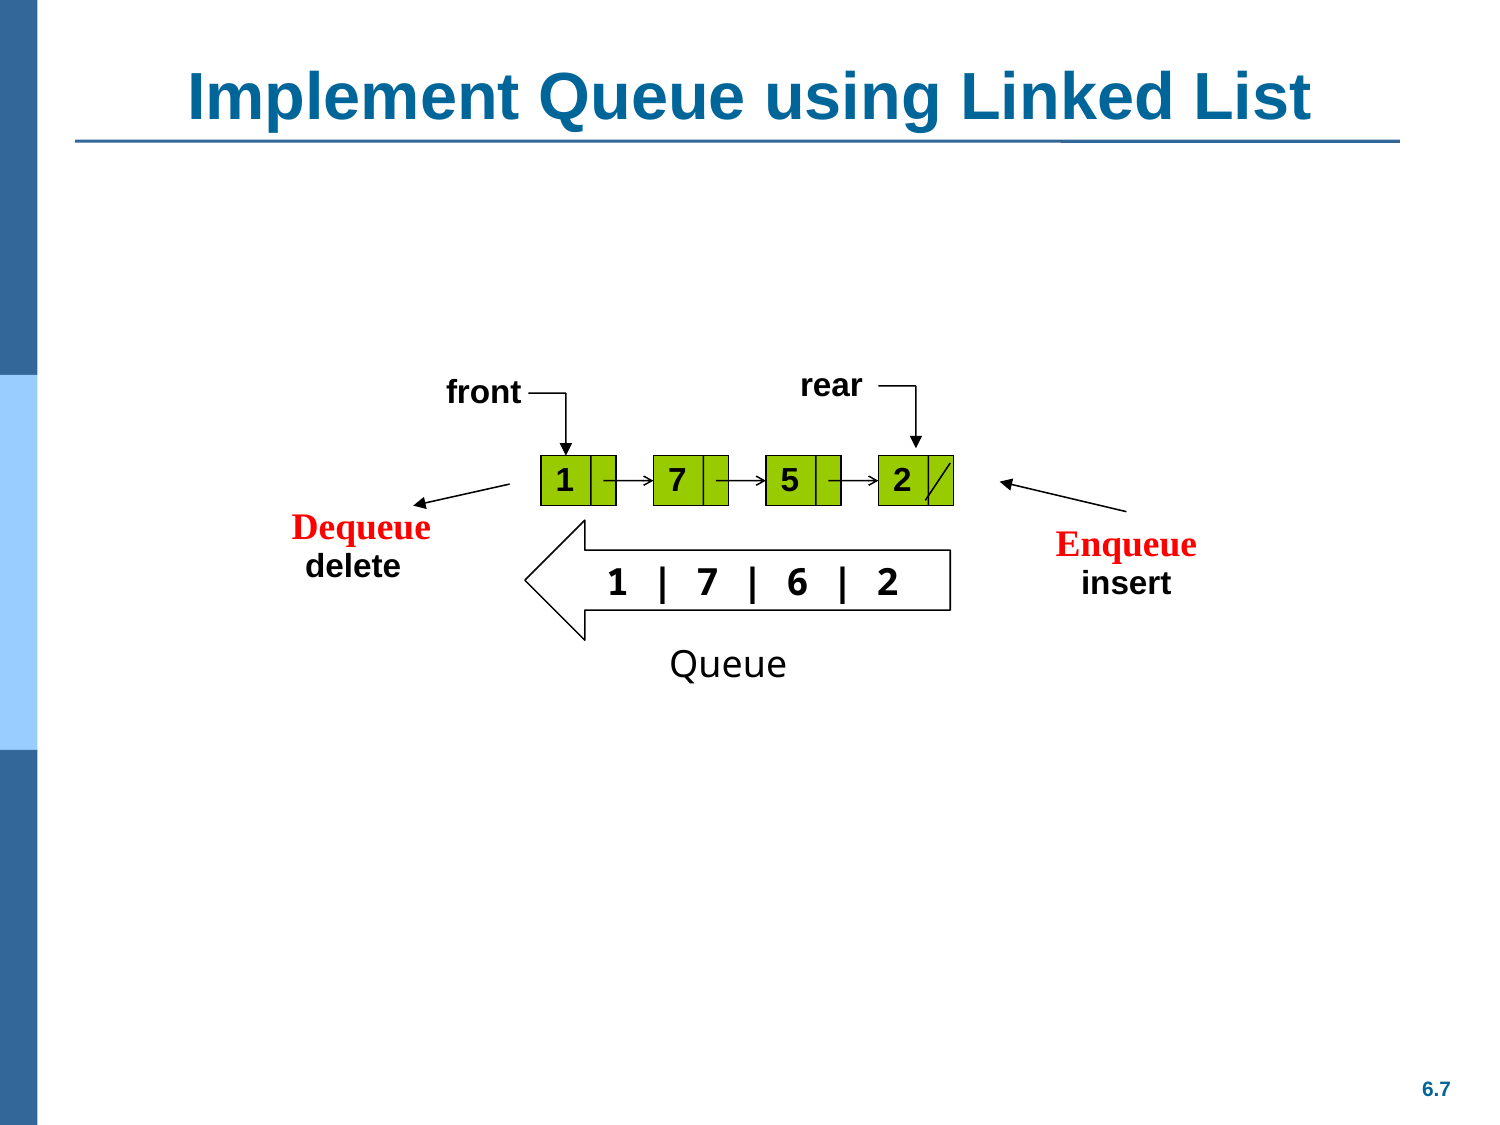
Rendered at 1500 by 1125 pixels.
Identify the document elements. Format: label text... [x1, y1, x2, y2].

text_box front [431, 362, 537, 418]
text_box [999, 481, 1127, 512]
text_box [765, 455, 815, 506]
text_box Queue [654, 632, 803, 693]
text_box [909, 385, 923, 449]
text_box [716, 455, 729, 480]
text_box [715, 475, 765, 486]
text_box [559, 393, 573, 448]
text_box 7 [656, 450, 716, 505]
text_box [540, 450, 654, 506]
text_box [413, 483, 510, 506]
text_box 5 [765, 450, 807, 505]
text_box [929, 455, 954, 506]
text_box insert [1066, 572, 1187, 609]
title Implement Queue using Linked List [75, 45, 1425, 141]
text_box delete [290, 555, 433, 592]
text_box Enqueue [1040, 511, 1212, 572]
text_box rear [785, 355, 878, 411]
text_box 2 [878, 450, 926, 505]
text_box 1 | 7 | 6 | 2 [524, 520, 951, 641]
text_box [828, 475, 878, 486]
text_box [704, 481, 729, 506]
text_box Dequeue [276, 494, 447, 555]
text_box [816, 455, 841, 506]
